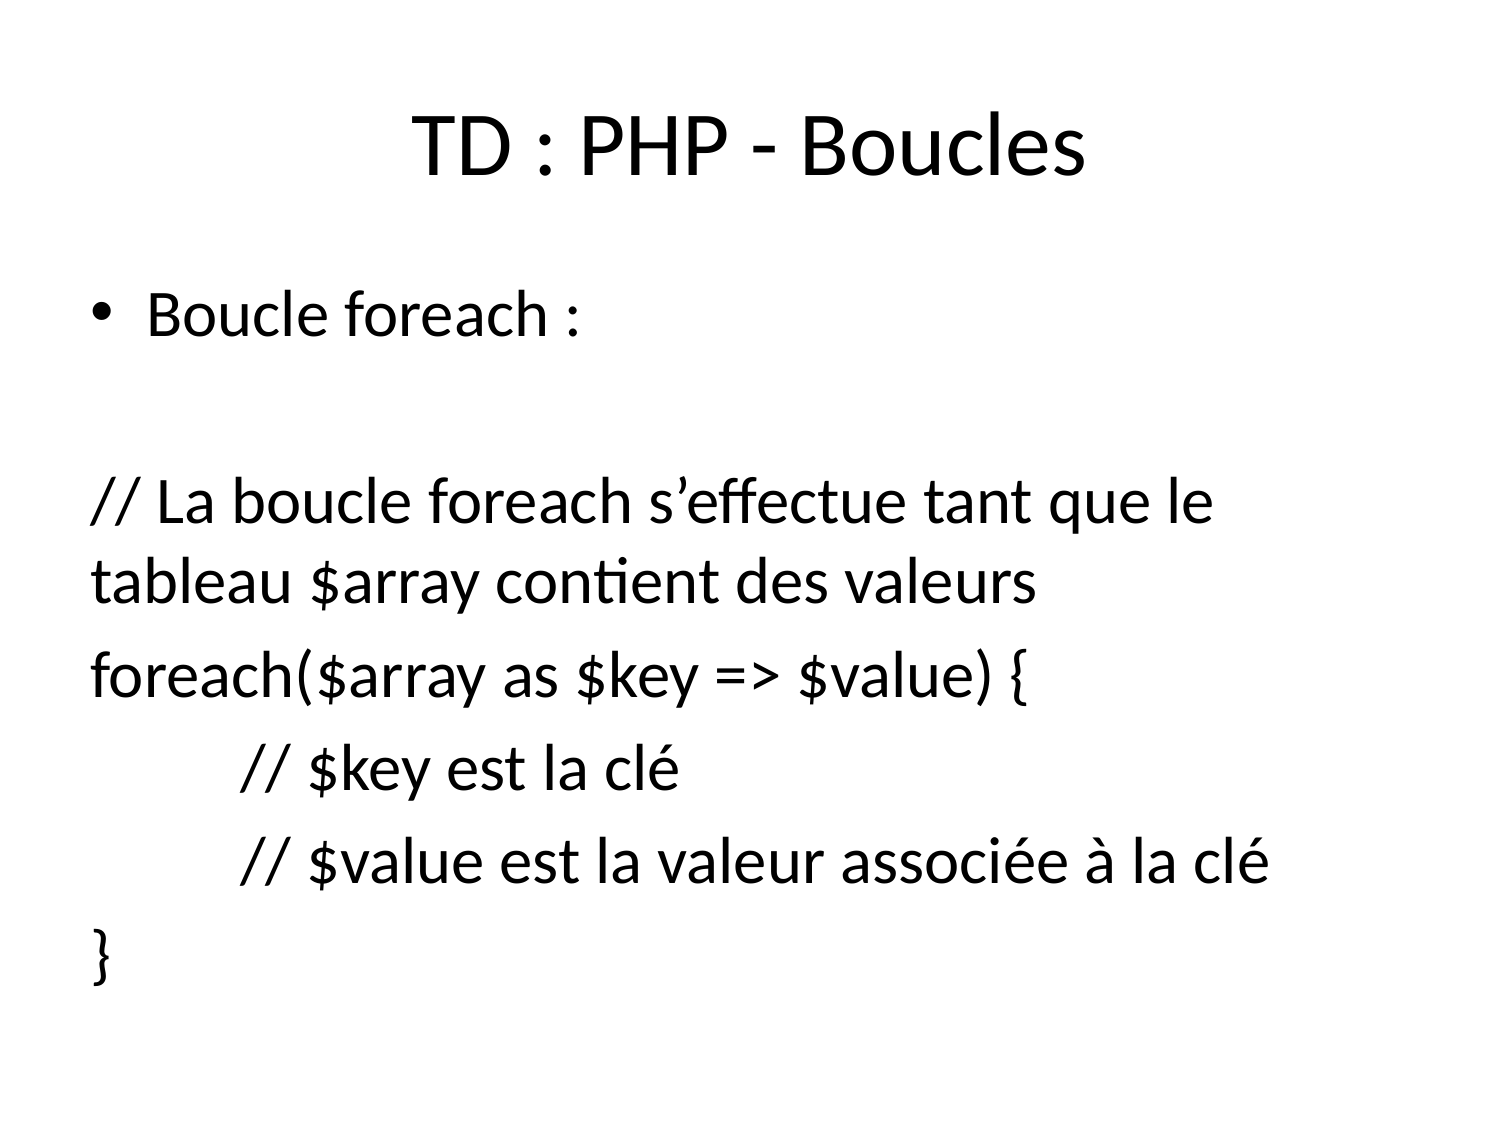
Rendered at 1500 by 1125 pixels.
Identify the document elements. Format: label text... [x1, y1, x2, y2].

list Boucle foreach : // La boucle foreach s’effectue tant que le tableau $array contient des valeurs foreach($array as $key => $value) { // $key est la clé // $value est la valeur associée à la clé } [75, 262, 1425, 1005]
title TD : PHP - Boucles [75, 45, 1425, 233]
